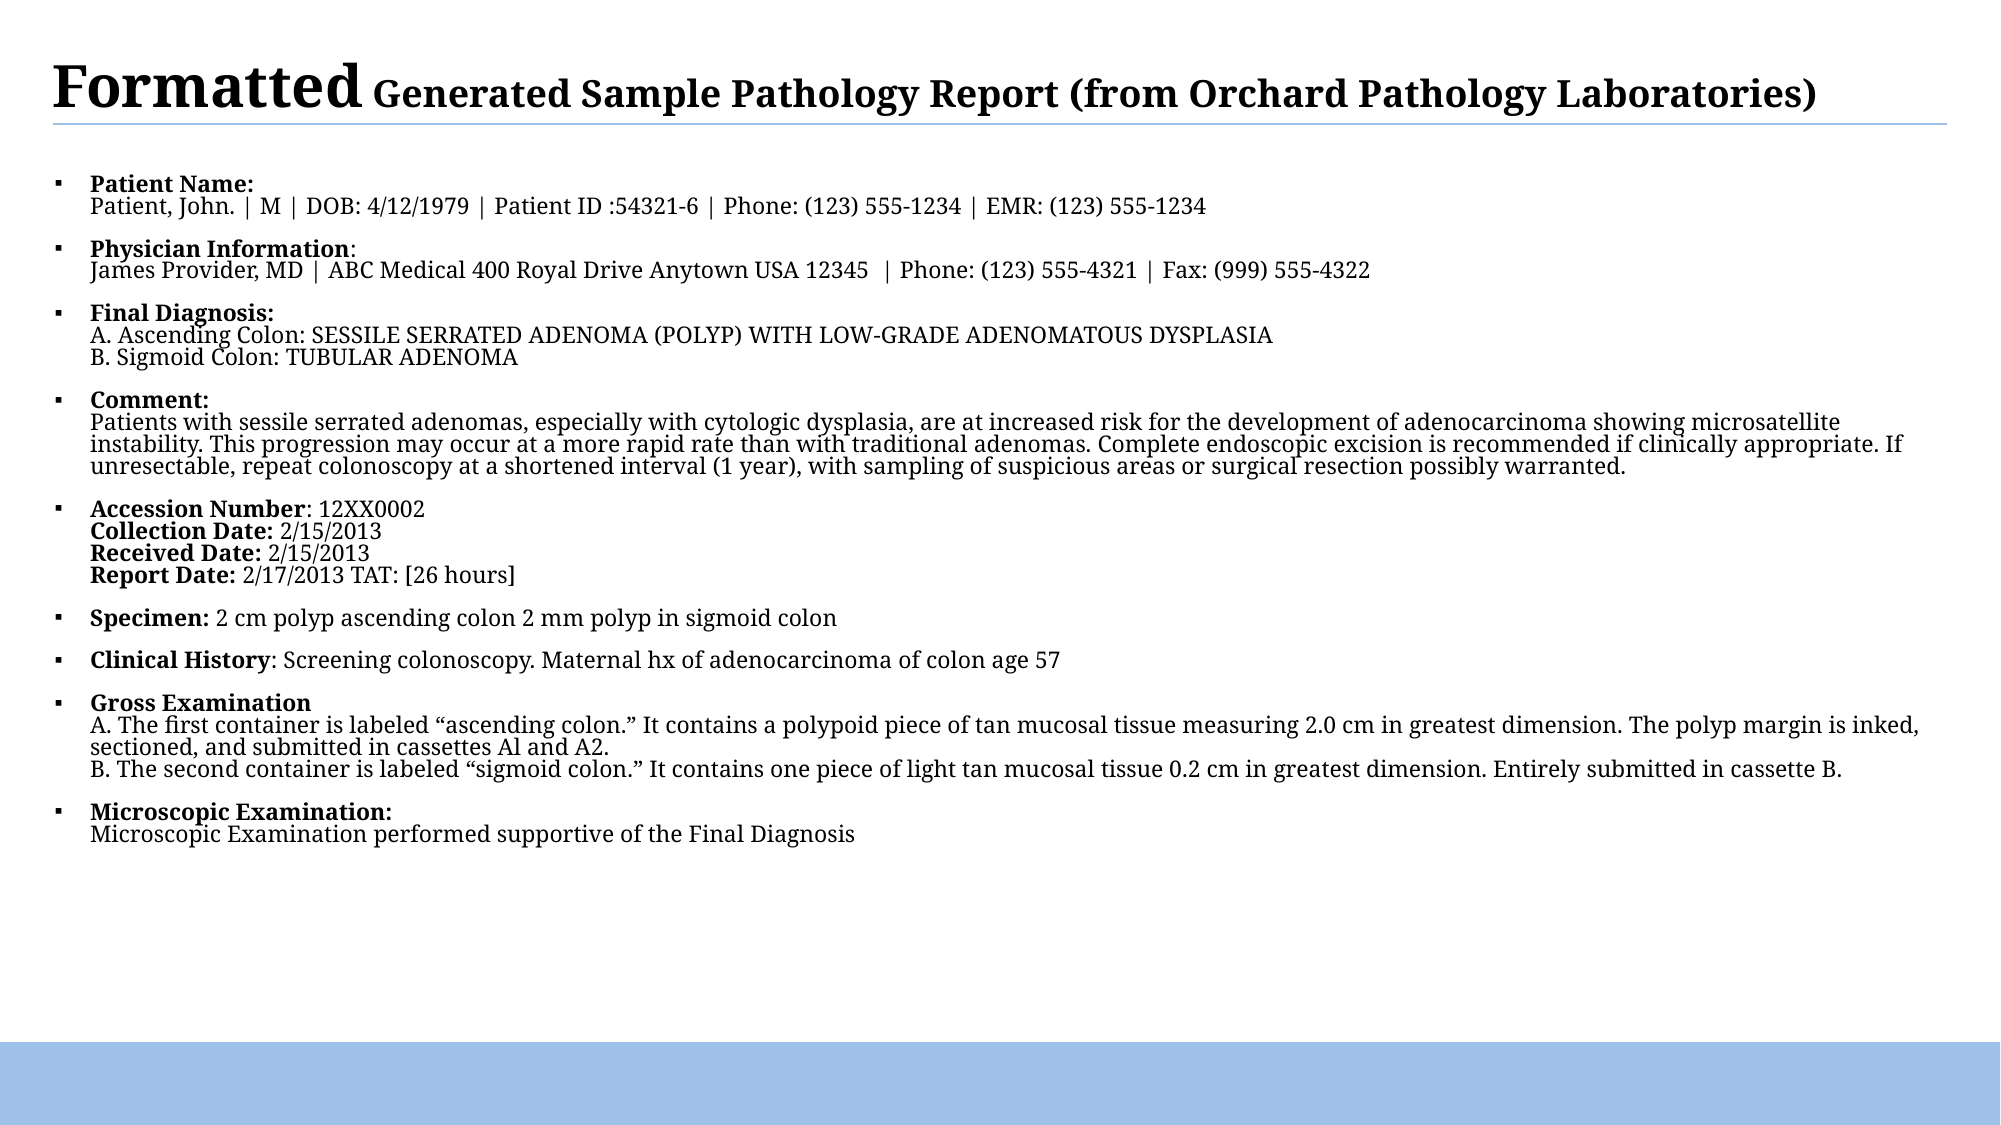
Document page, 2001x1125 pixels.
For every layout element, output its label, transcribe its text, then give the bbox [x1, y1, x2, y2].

list Patient Name: Patient, John. | M | DOB: 4/12/1979 | Patient ID :54321-6 | Phone: (123) 555-1234 | EMR: (123) 555-1234 Physician Information: James Provider, MD | ABC Medical 400 Royal Drive Anytown USA 12345 | Phone: (123) 555-4321 | Fax: (999) 555-4322 Final Diagnosis: A. Ascending Colon: SESSILE SERRATED ADENOMA (POLYP) WITH LOW-GRADE ADENOMATOUS DYSPLASIA B. Sigmoid Colon: TUBULAR ADENOMA Comment: Patients with sessile serrated adenomas, especially with cytologic dysplasia, are at increased risk for the development of adenocarcinoma showing microsatellite instability. This progression may occur at a more rapid rate than with traditional adenomas. Complete endoscopic excision is recommended if clinically appropriate. If unresectable, repeat colonoscopy at a shortened interval (1 year), with sampling of suspicious areas or surgical resection possibly warranted. Accession Number: 12XX0002 Collection Date: 2/15/2013 Received Date: 2/15/2013 Report Date: 2/17/2013 TAT: [26 hours] Specimen: 2 cm polyp ascending colon 2 mm polyp in sigmoid colon Clinical History: Screening colonoscopy. Maternal hx of adenocarcinoma of colon age 57 Gross Examination A. The first container is labeled “ascending colon.” It contains a polypoid piece of tan mucosal tissue measuring 2.0 cm in greatest dimension. The polyp margin is inked, sectioned, and submitted in cassettes Al and A2. B. The second container is labeled “sigmoid colon.” It contains one piece of light tan mucosal tissue 0.2 cm in greatest dimension. Entirely submitted in cassette B. Microscopic Examination: Microscopic Examination performed supportive of the Final Diagnosis [52, 174, 1948, 1014]
title Formatted Generated Sample Pathology Report (from Orchard Pathology Laboratories) [52, 30, 1948, 120]
